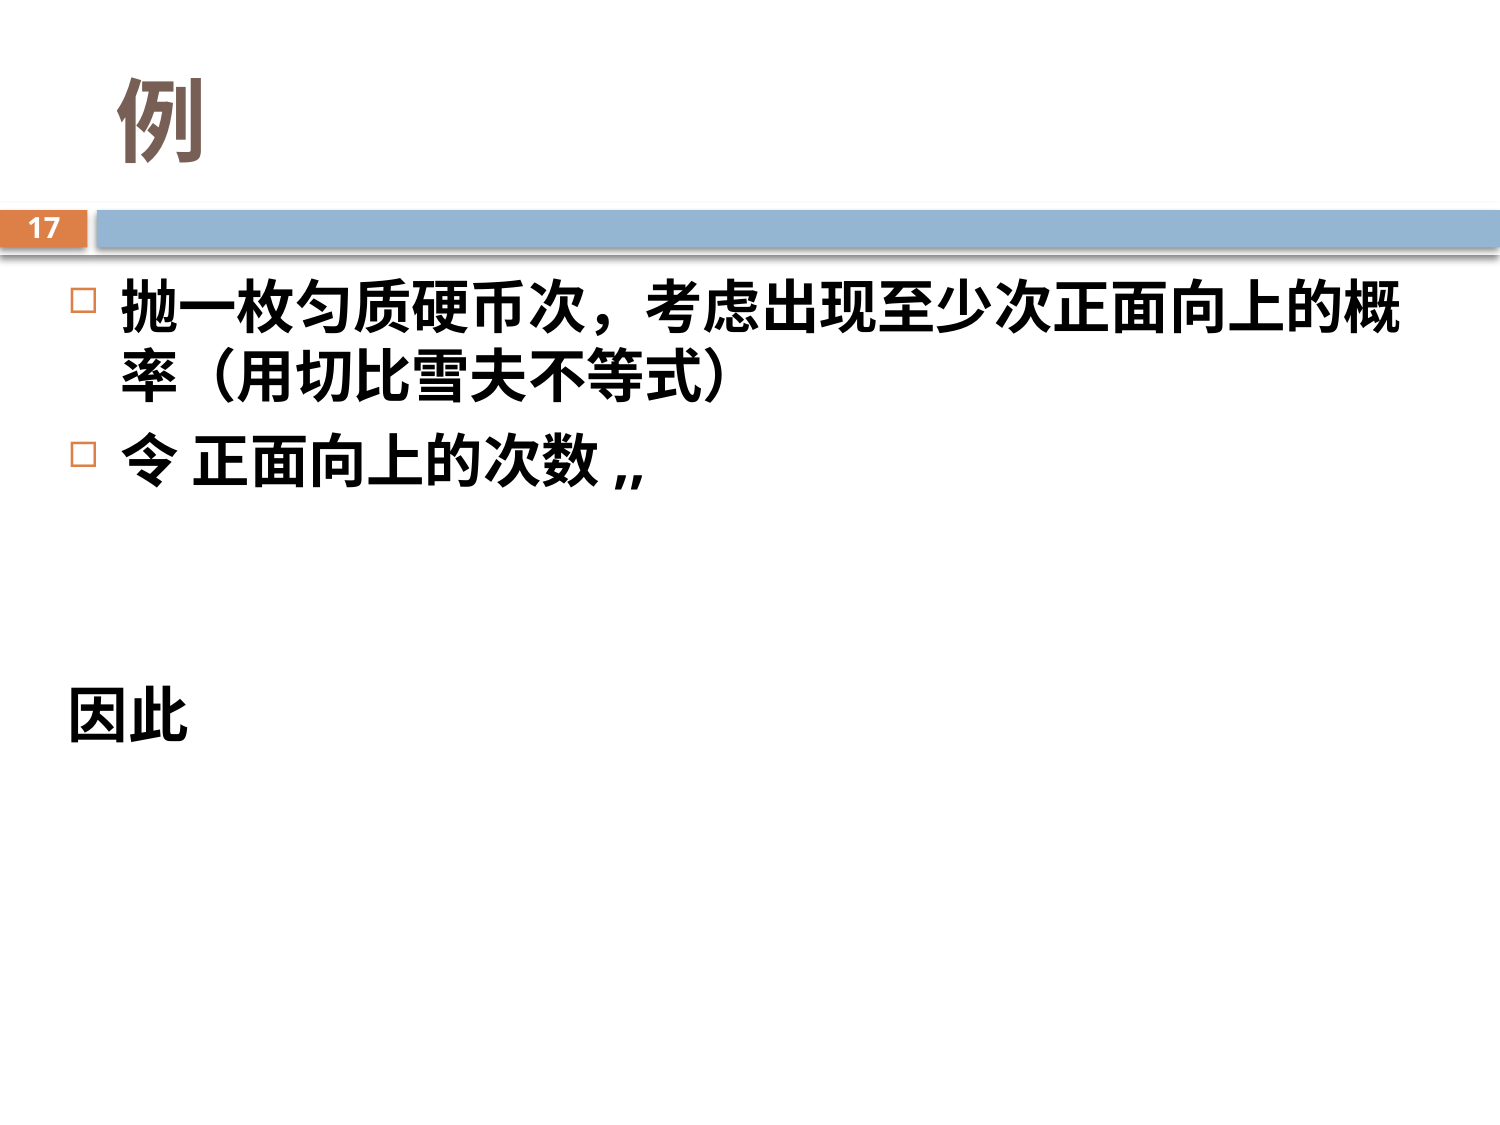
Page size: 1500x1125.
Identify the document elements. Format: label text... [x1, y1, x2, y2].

slide_number 17 [0, 208, 88, 249]
title 例 [100, 37, 1438, 200]
